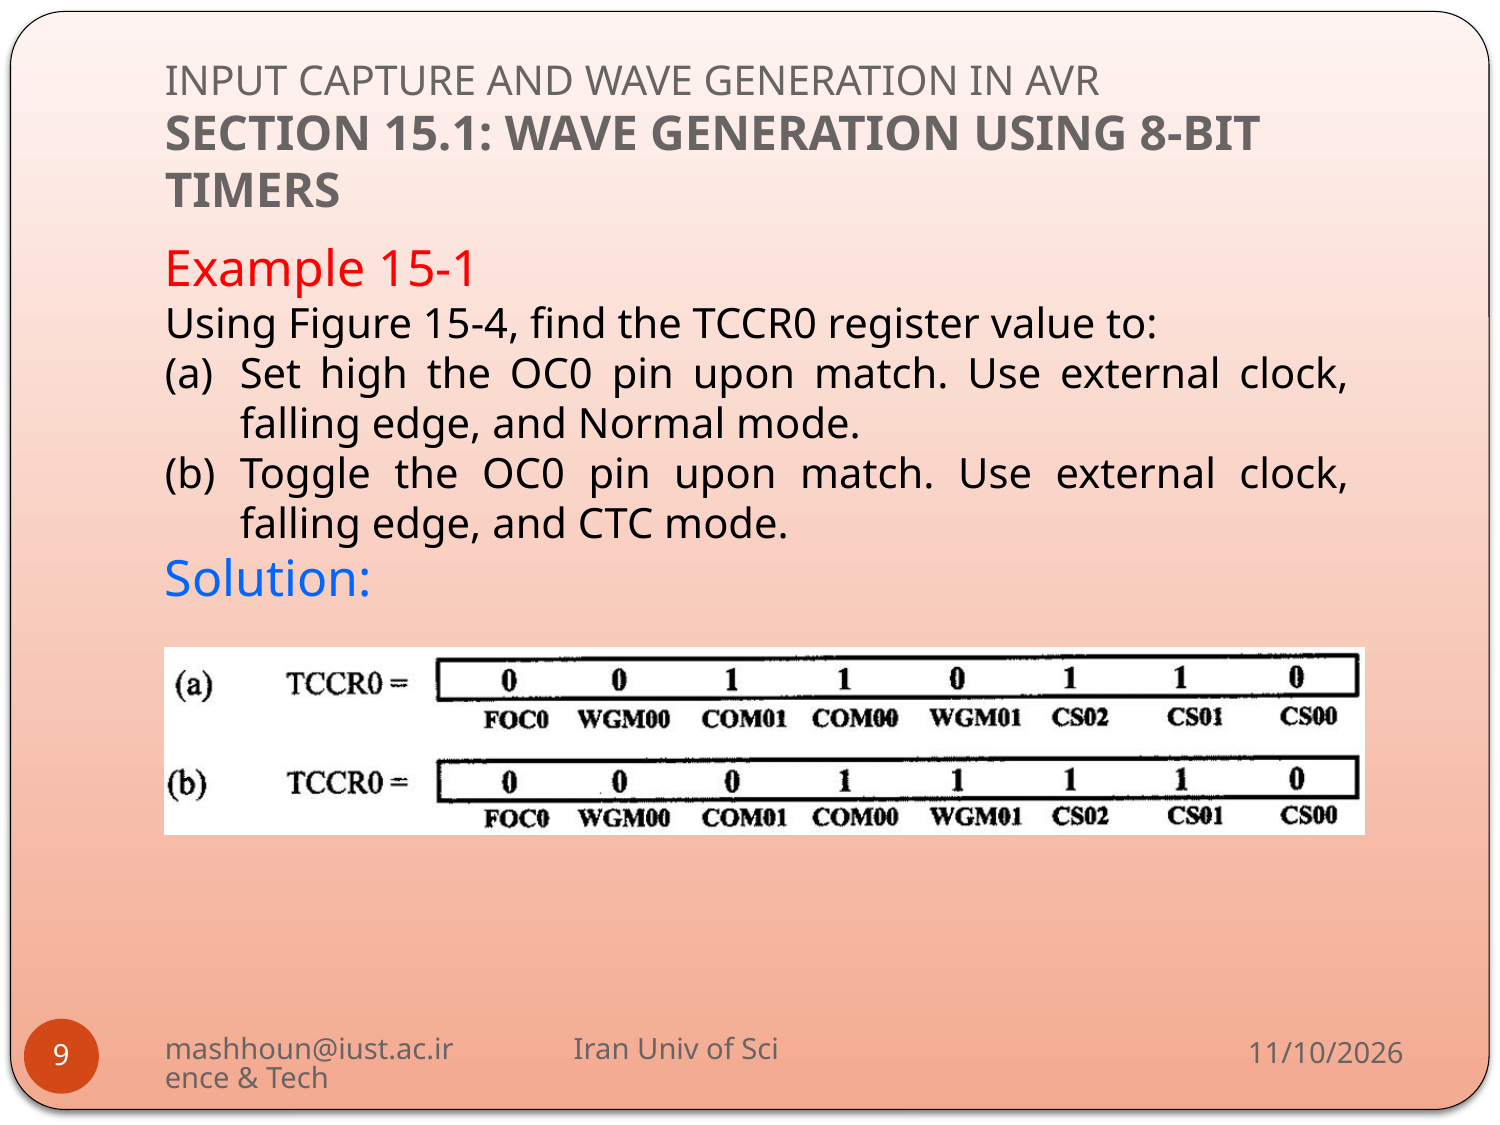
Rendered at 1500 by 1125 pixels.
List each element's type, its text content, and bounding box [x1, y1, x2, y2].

picture [163, 647, 1365, 835]
slide_number 9 [23, 1018, 99, 1094]
text_box Example 15-1 Using Figure 15-4, find the TCCR0 register value to: Set high the OC0 pin upon match. Use external clock, falling edge, and Normal mode. Toggle the OC0 pin upon match. Use external clock, falling edge, and CTC mode. Solution: [150, 229, 1365, 614]
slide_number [1012, 1015, 1419, 1094]
footer mashhoun@iust.ac.ir Iran Univ of Science & Tech [150, 1012, 800, 1088]
title INPUT CAPTURE AND WAVE GENERATION IN AVR SECTION 15.1: WAVE GENERATION USING 8-BIT TIMERS [150, 45, 1425, 233]
